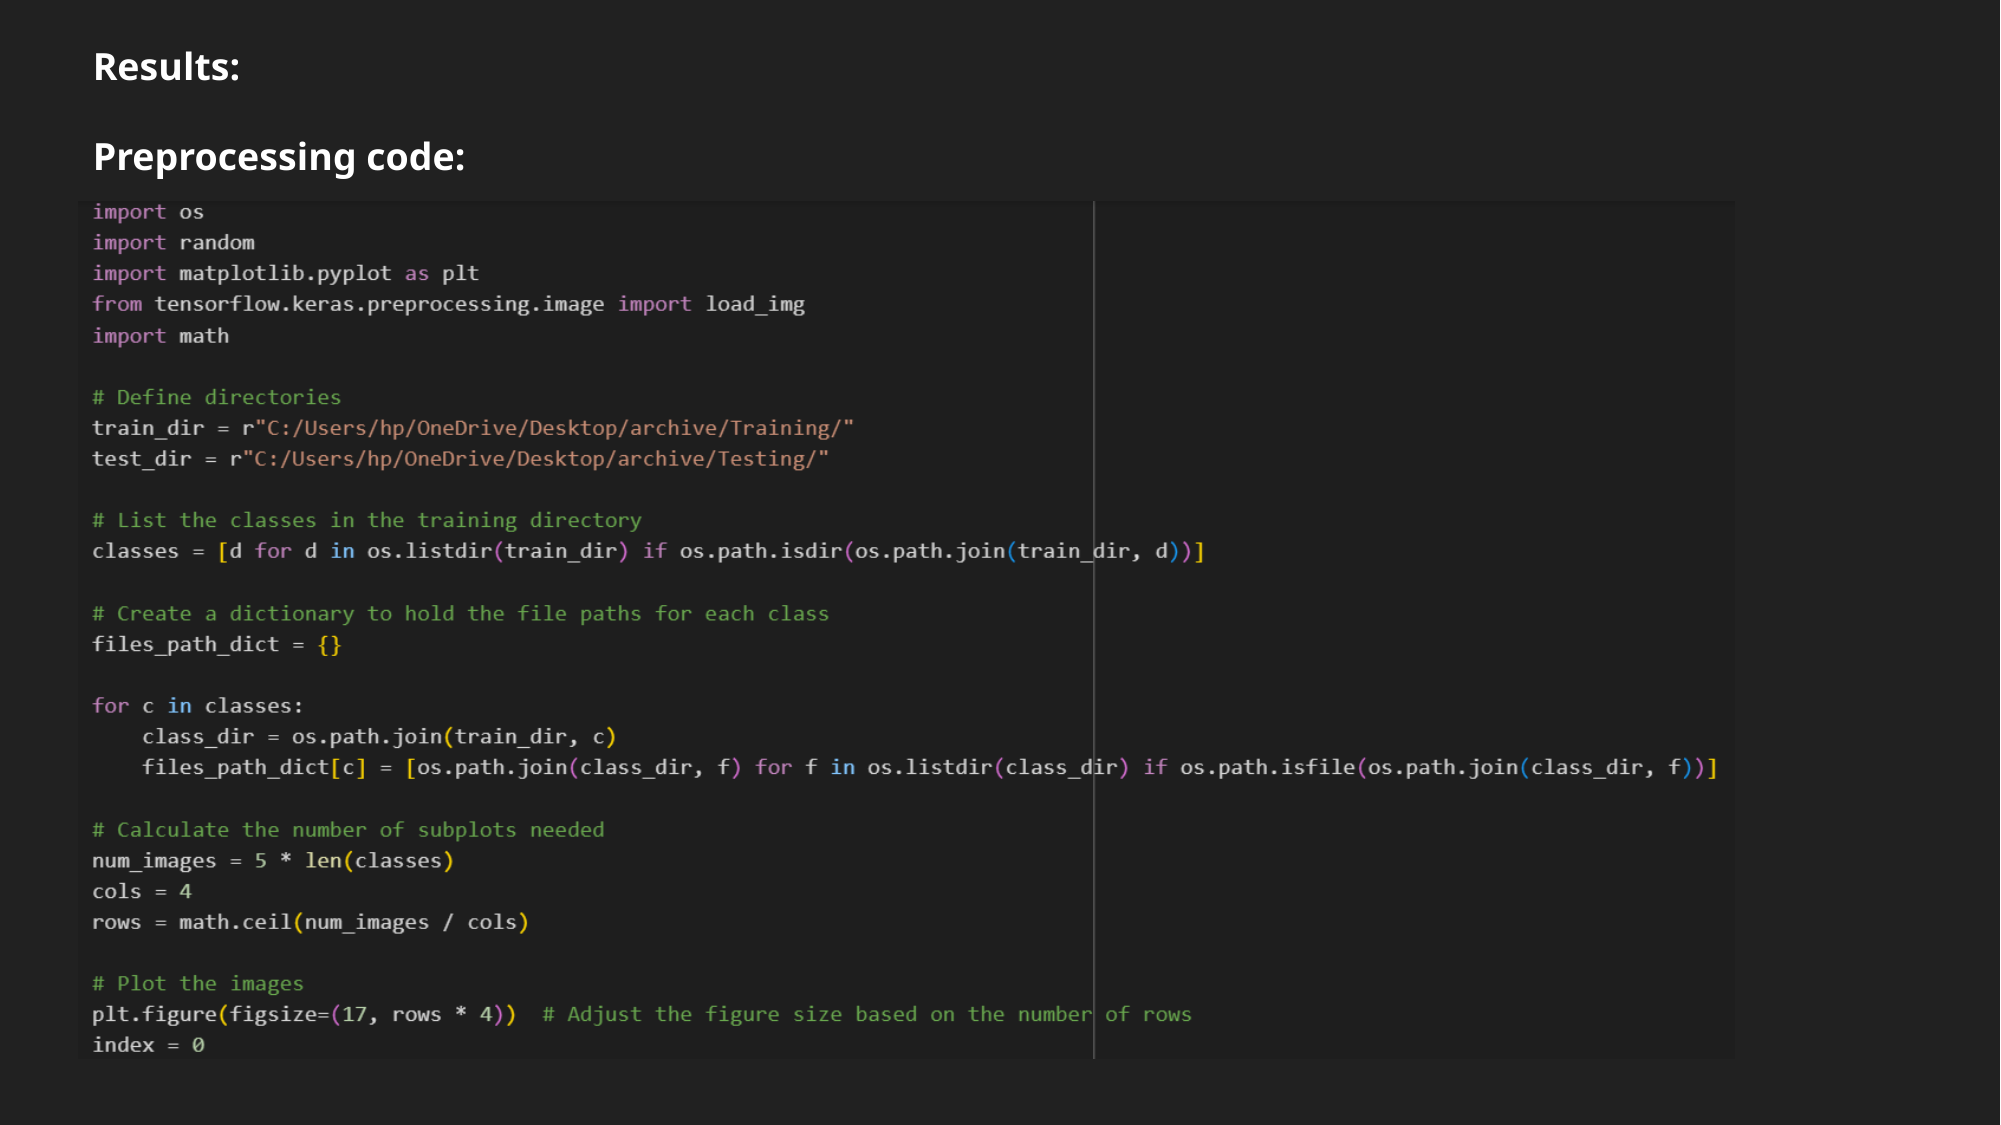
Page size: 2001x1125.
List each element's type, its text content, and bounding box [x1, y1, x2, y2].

text_box Results: Preprocessing code: [78, 35, 1602, 200]
picture [77, 200, 1735, 1060]
